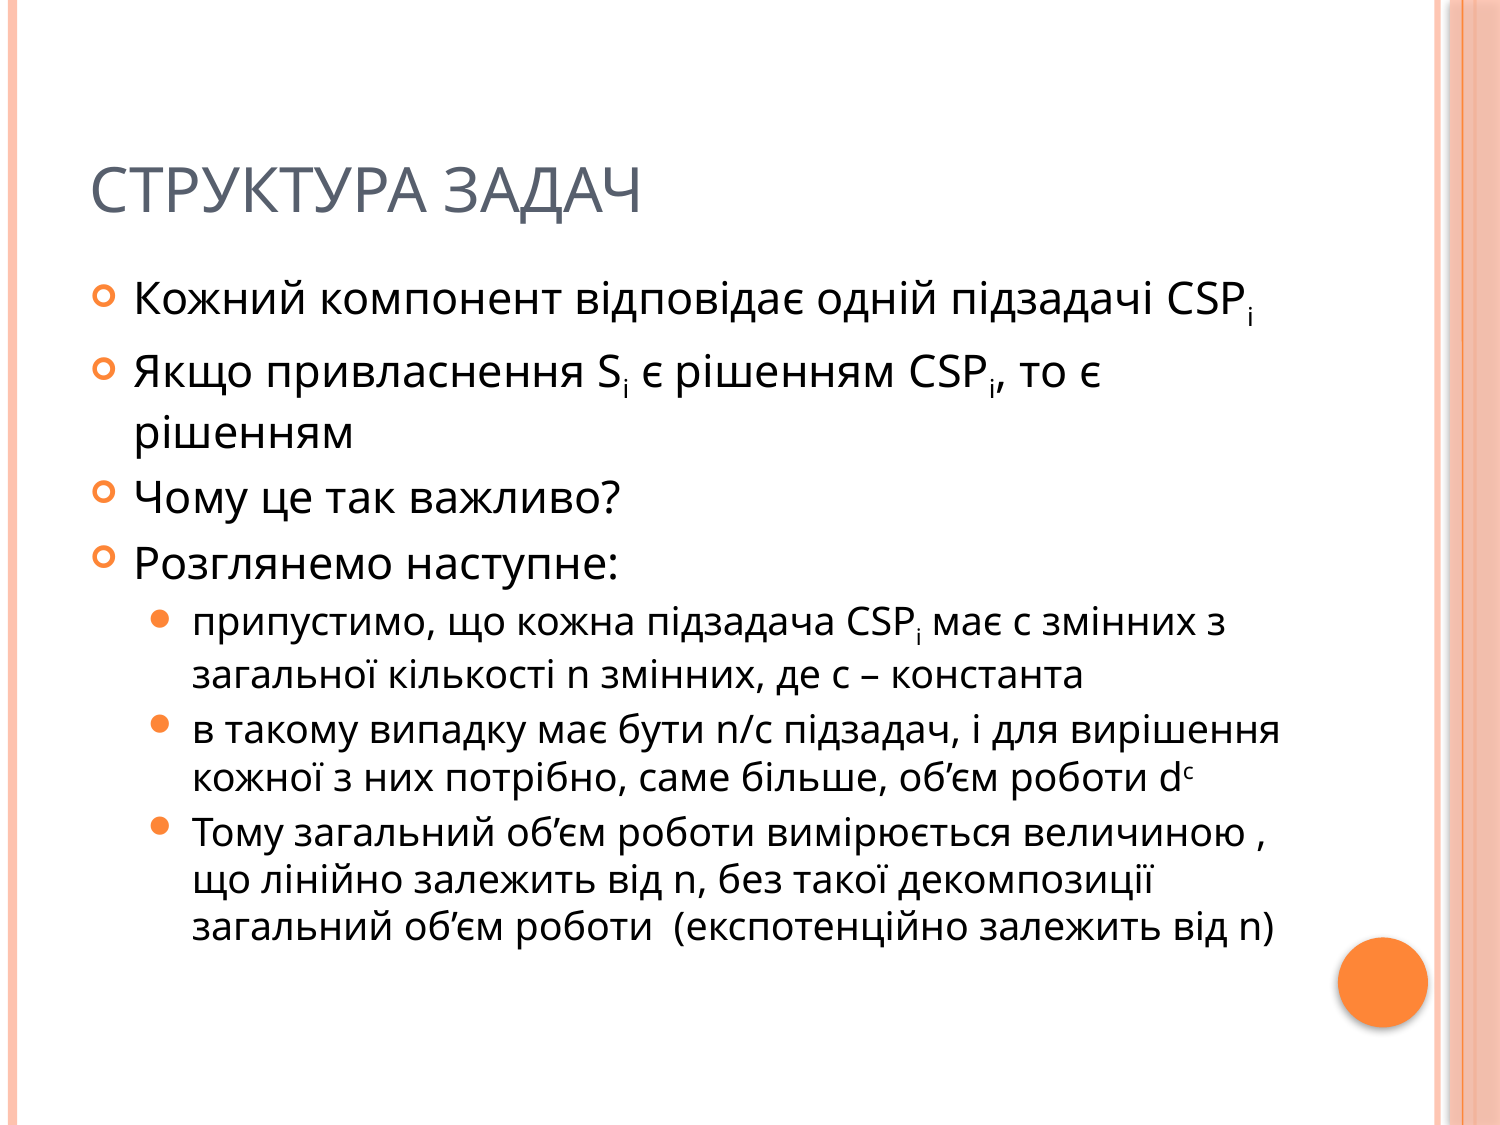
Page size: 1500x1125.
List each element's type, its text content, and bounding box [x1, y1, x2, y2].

title Структура задач [75, 45, 1300, 233]
